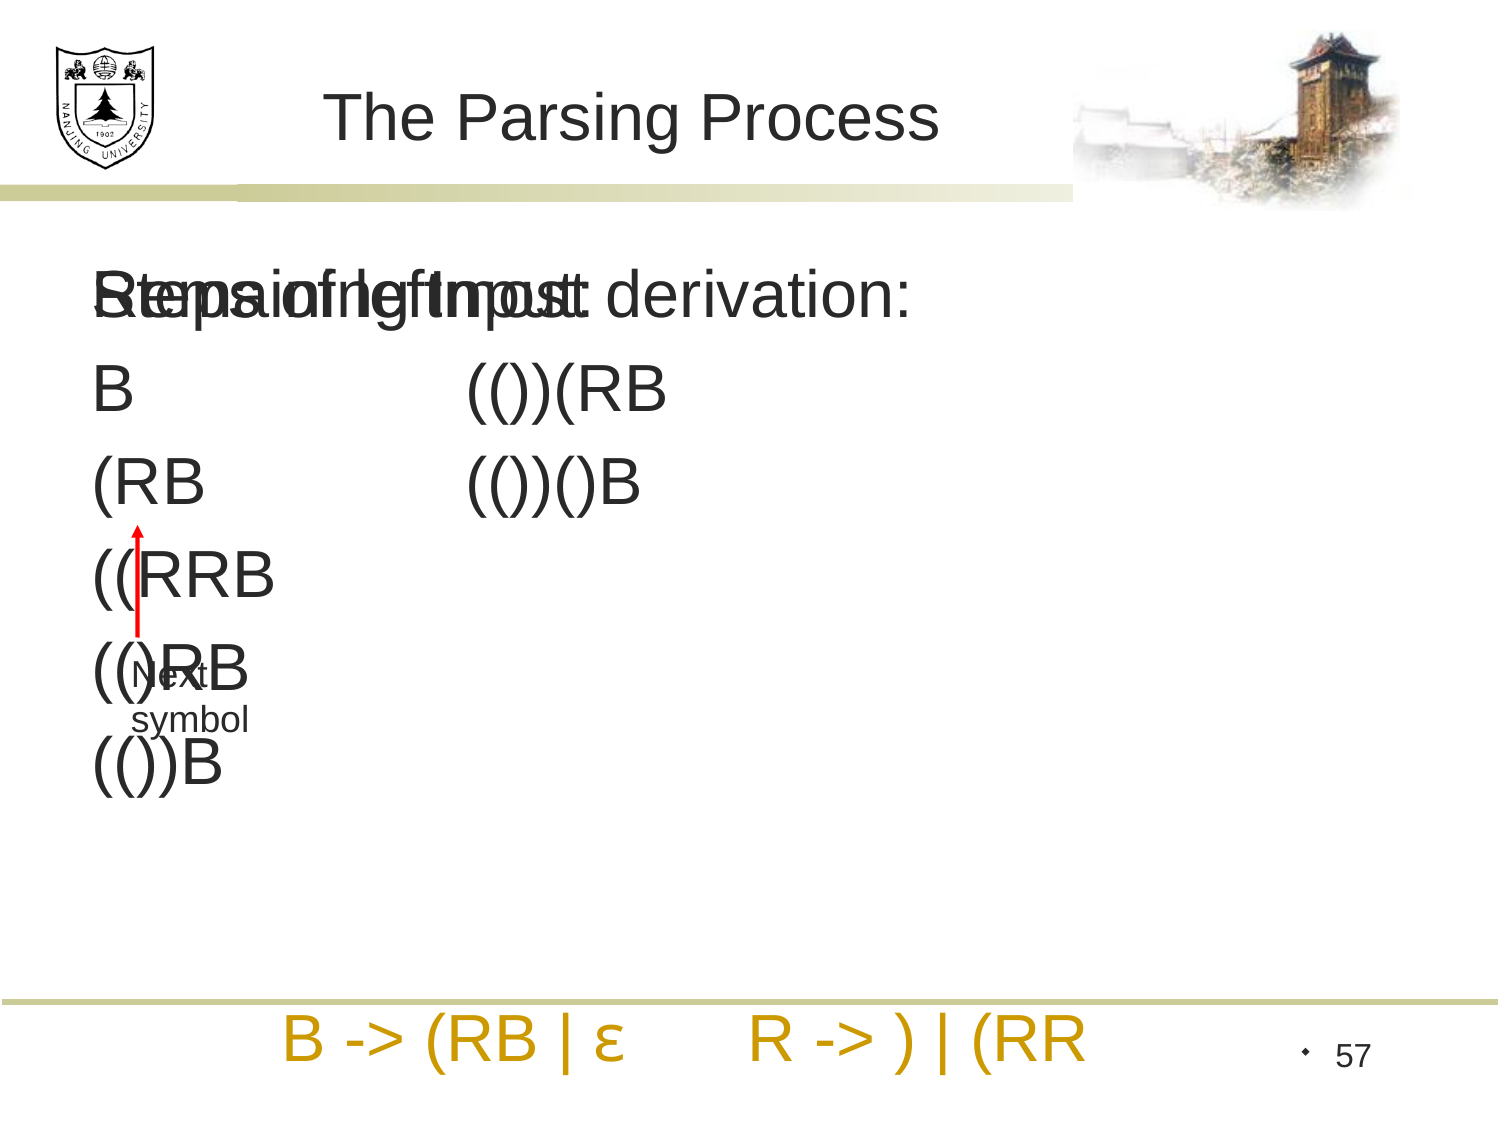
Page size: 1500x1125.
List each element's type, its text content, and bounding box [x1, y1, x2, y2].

slide_number 57 [1234, 1030, 1388, 1107]
picture [2, 999, 266, 1005]
text_box Next symbol [116, 642, 265, 748]
text_box B -> (RB | ε R -> ) | (RR [266, 987, 1105, 1083]
text_box [131, 525, 144, 638]
picture [1073, 30, 1400, 211]
picture [50, 42, 160, 173]
title The Parsing Process [171, 66, 1093, 161]
list Steps of leftmost derivation: B (())(RB (RB (())()B ((RRB (()RB (())B [76, 243, 1413, 965]
picture [1105, 999, 1498, 1005]
